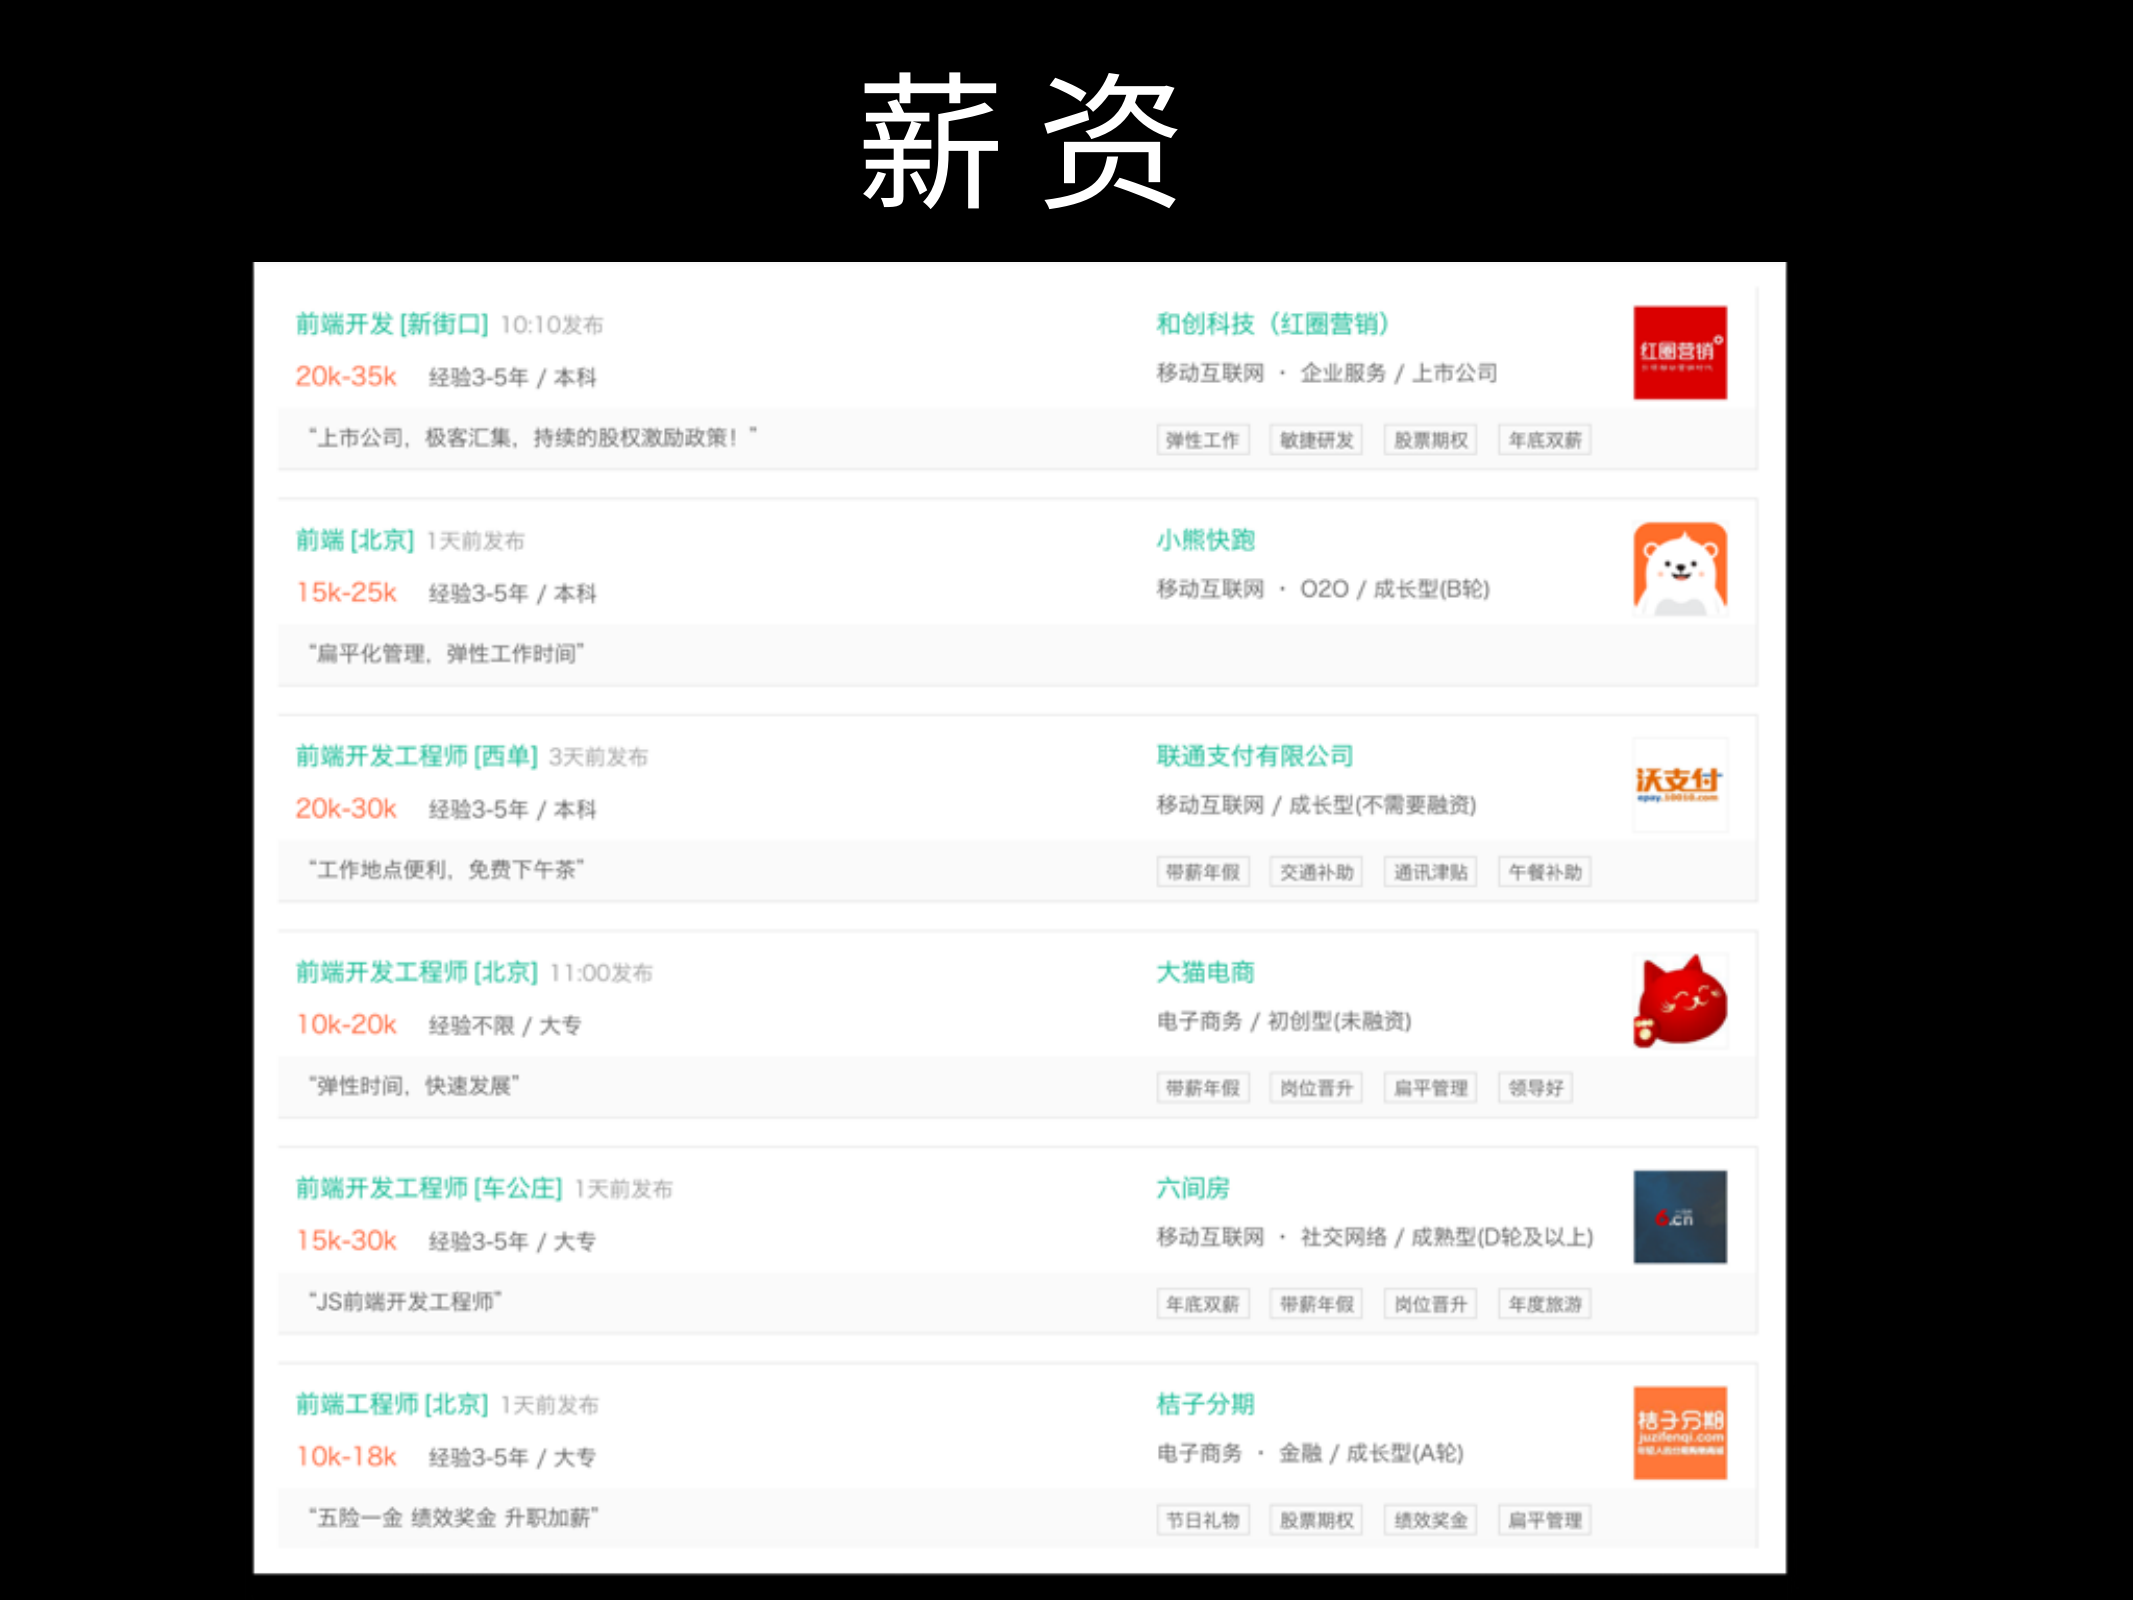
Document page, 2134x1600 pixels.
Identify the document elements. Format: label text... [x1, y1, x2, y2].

title 薪 资 [155, 41, 1886, 236]
picture [242, 261, 1799, 1600]
